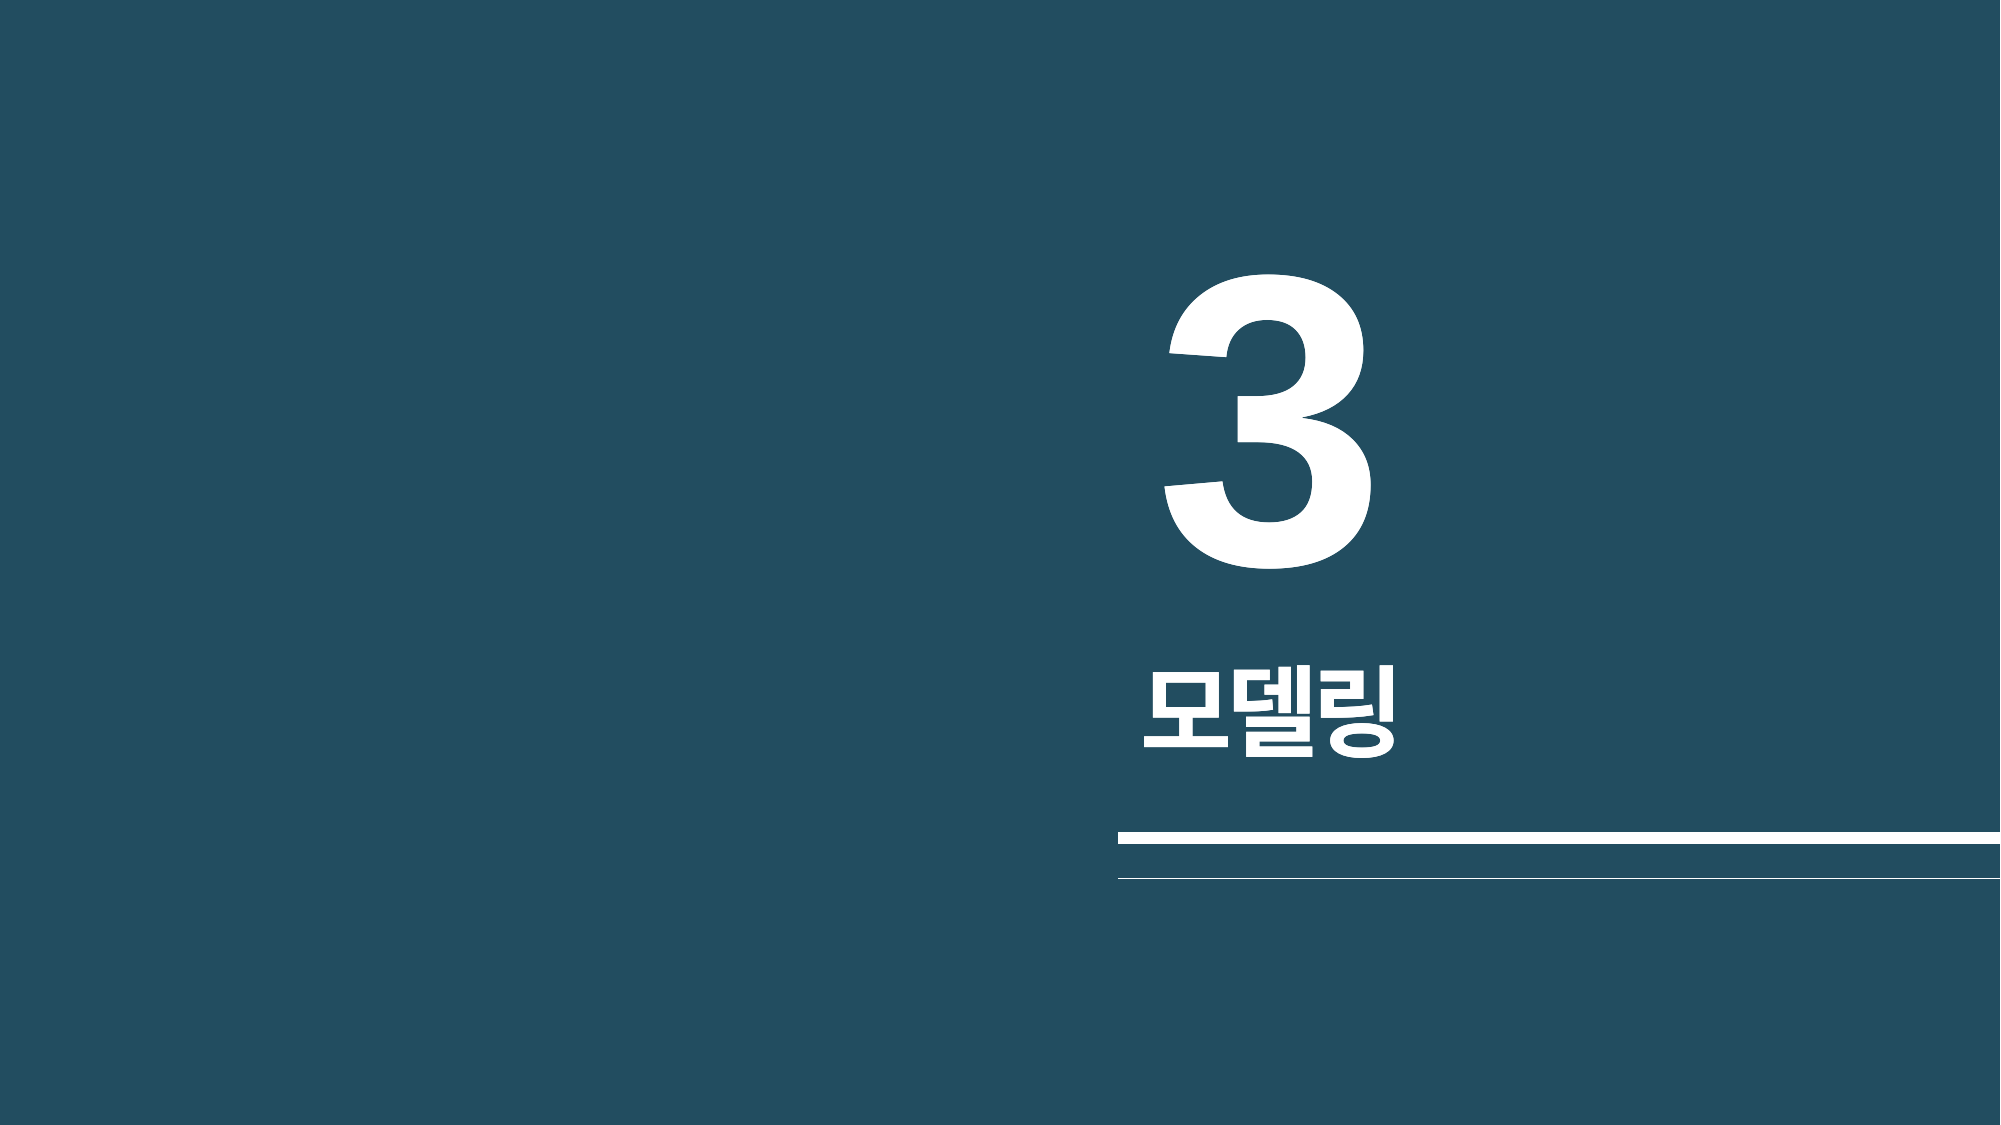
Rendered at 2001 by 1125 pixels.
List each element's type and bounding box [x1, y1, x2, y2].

text_box [1118, 143, 2000, 879]
